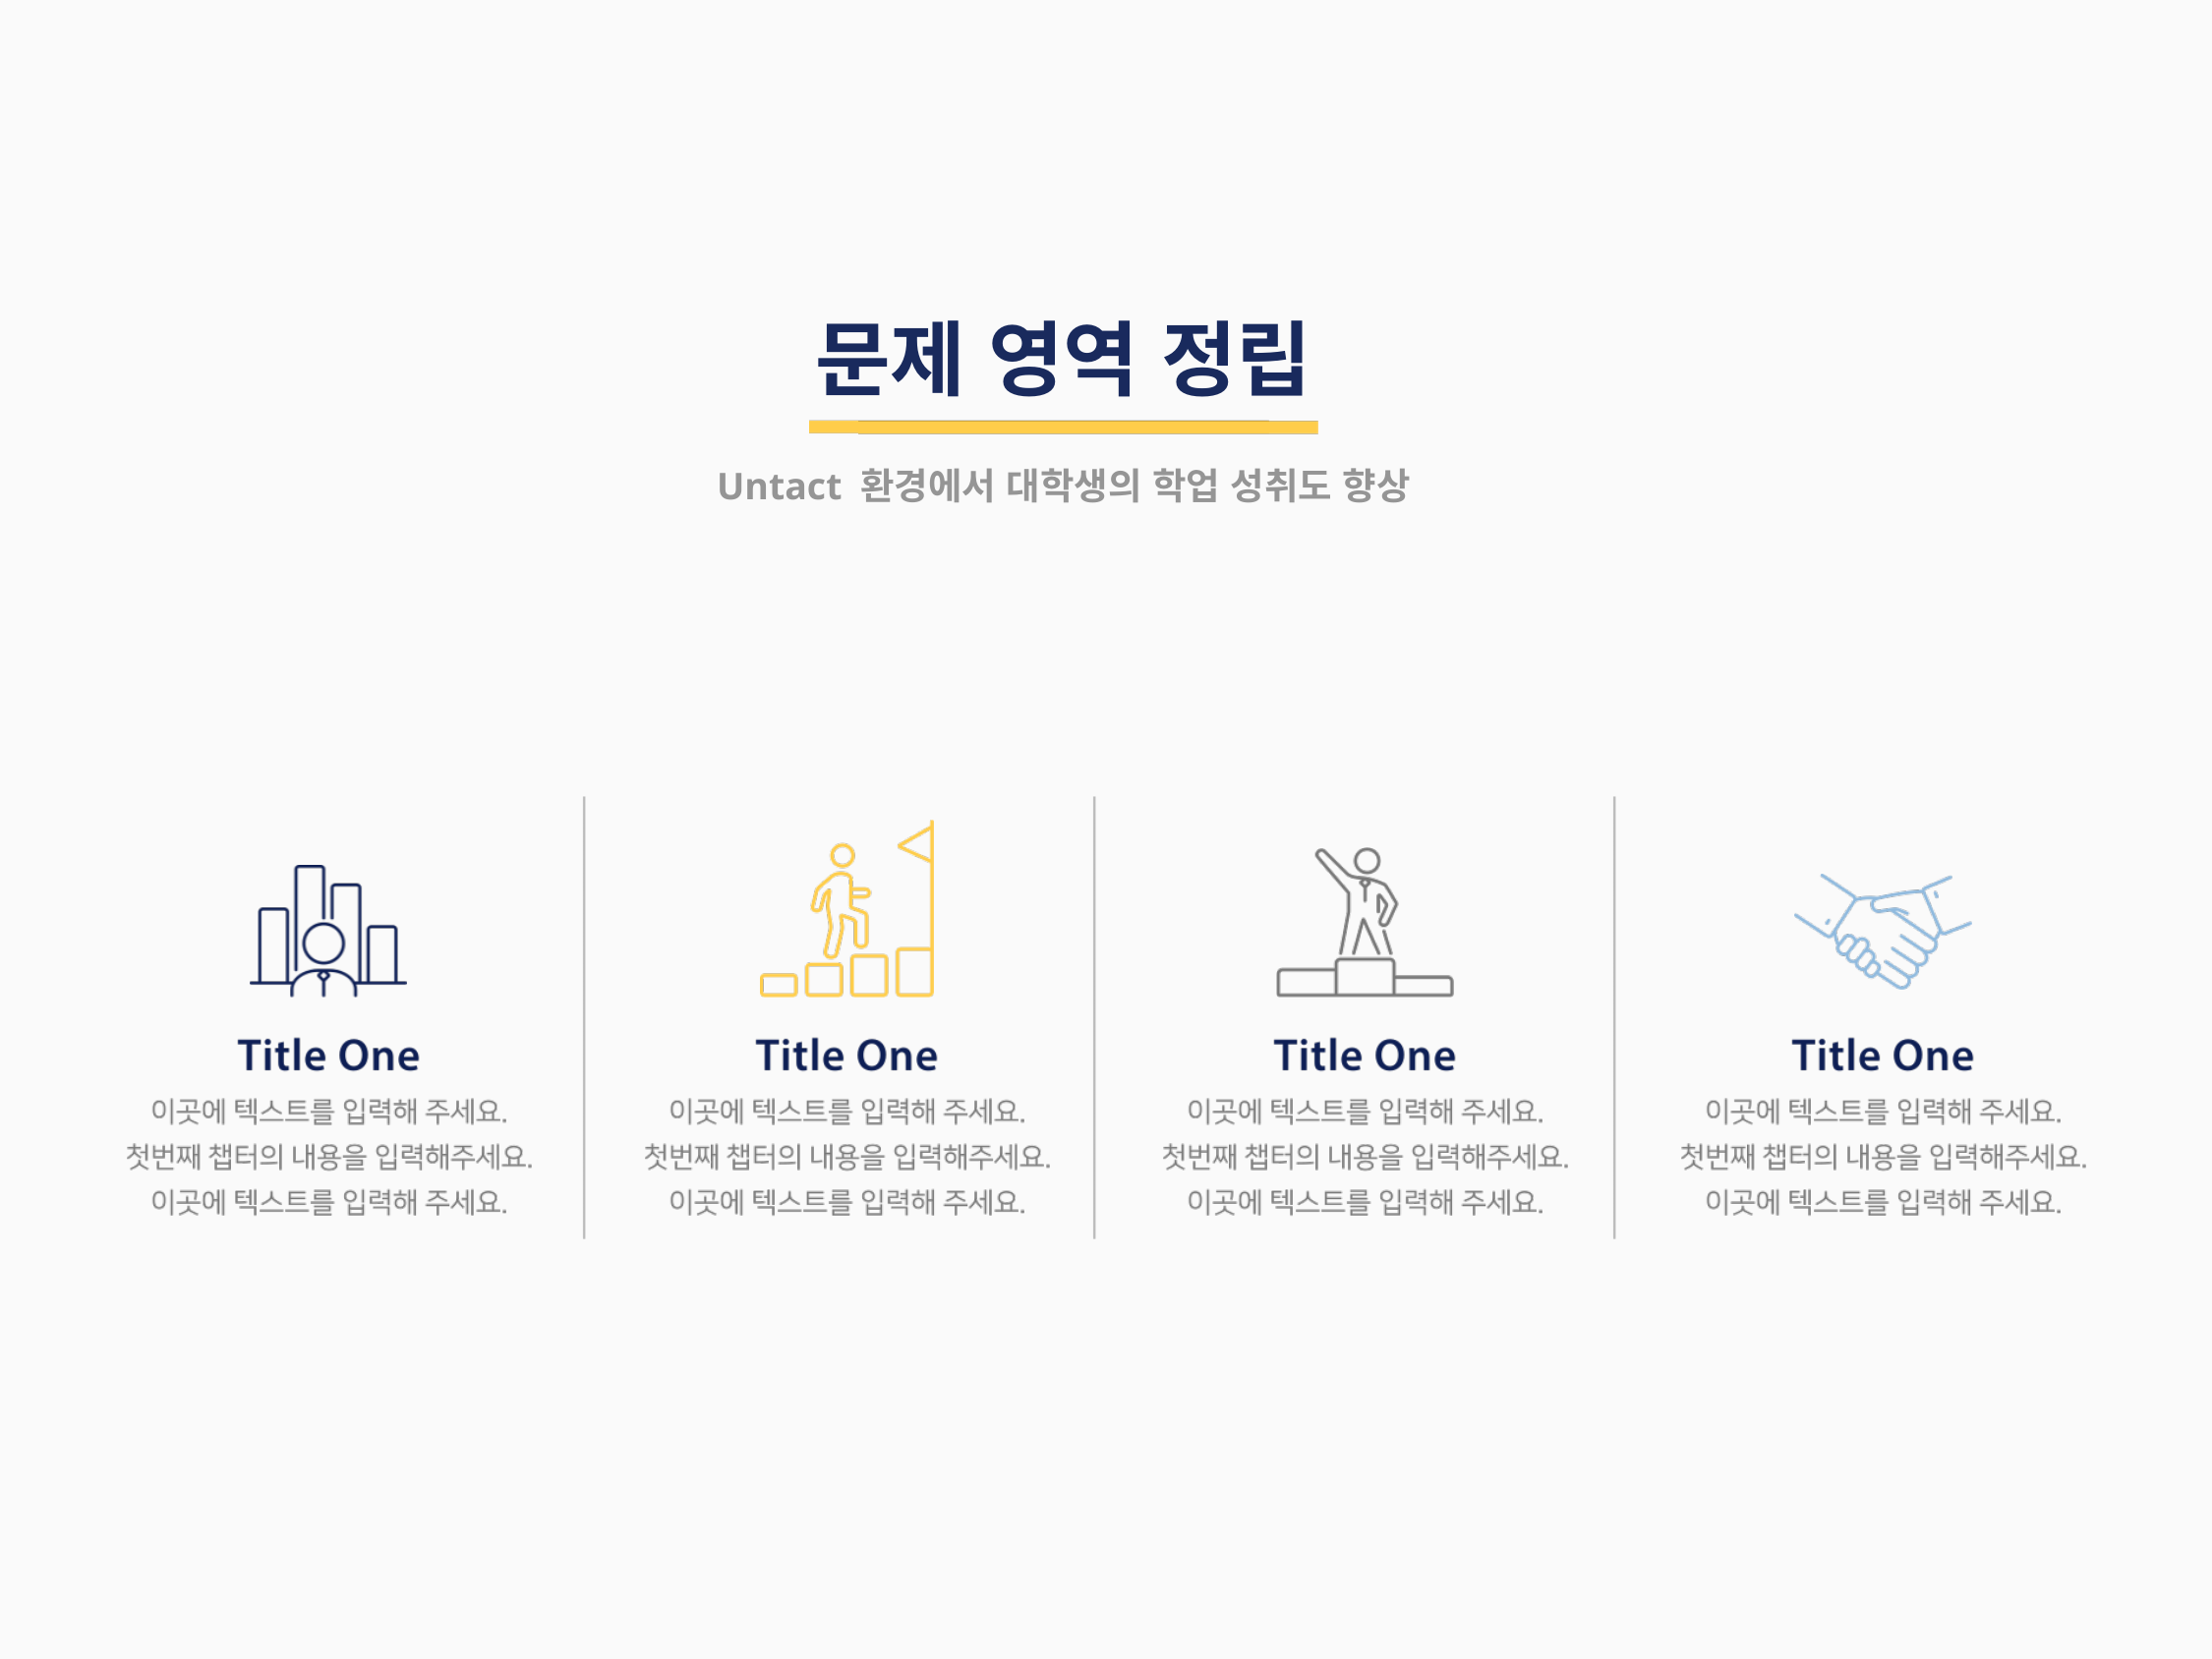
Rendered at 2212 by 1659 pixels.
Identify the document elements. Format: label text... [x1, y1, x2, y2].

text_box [1793, 874, 1972, 990]
text_box Untact 환경에서 대학생의 학업 성취도 향상 [702, 455, 1426, 515]
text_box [553, 1015, 623, 1020]
picture [1142, 1088, 1583, 1237]
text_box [628, 820, 1065, 1227]
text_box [1392, 1015, 1835, 1020]
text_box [1146, 847, 1583, 1227]
picture [106, 1088, 547, 1237]
picture [624, 1088, 1065, 1237]
picture [1660, 1020, 2101, 1238]
text_box 문제 영역 정립 [800, 301, 1327, 414]
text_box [809, 402, 1318, 453]
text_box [110, 865, 547, 1227]
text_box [873, 1015, 1141, 1020]
